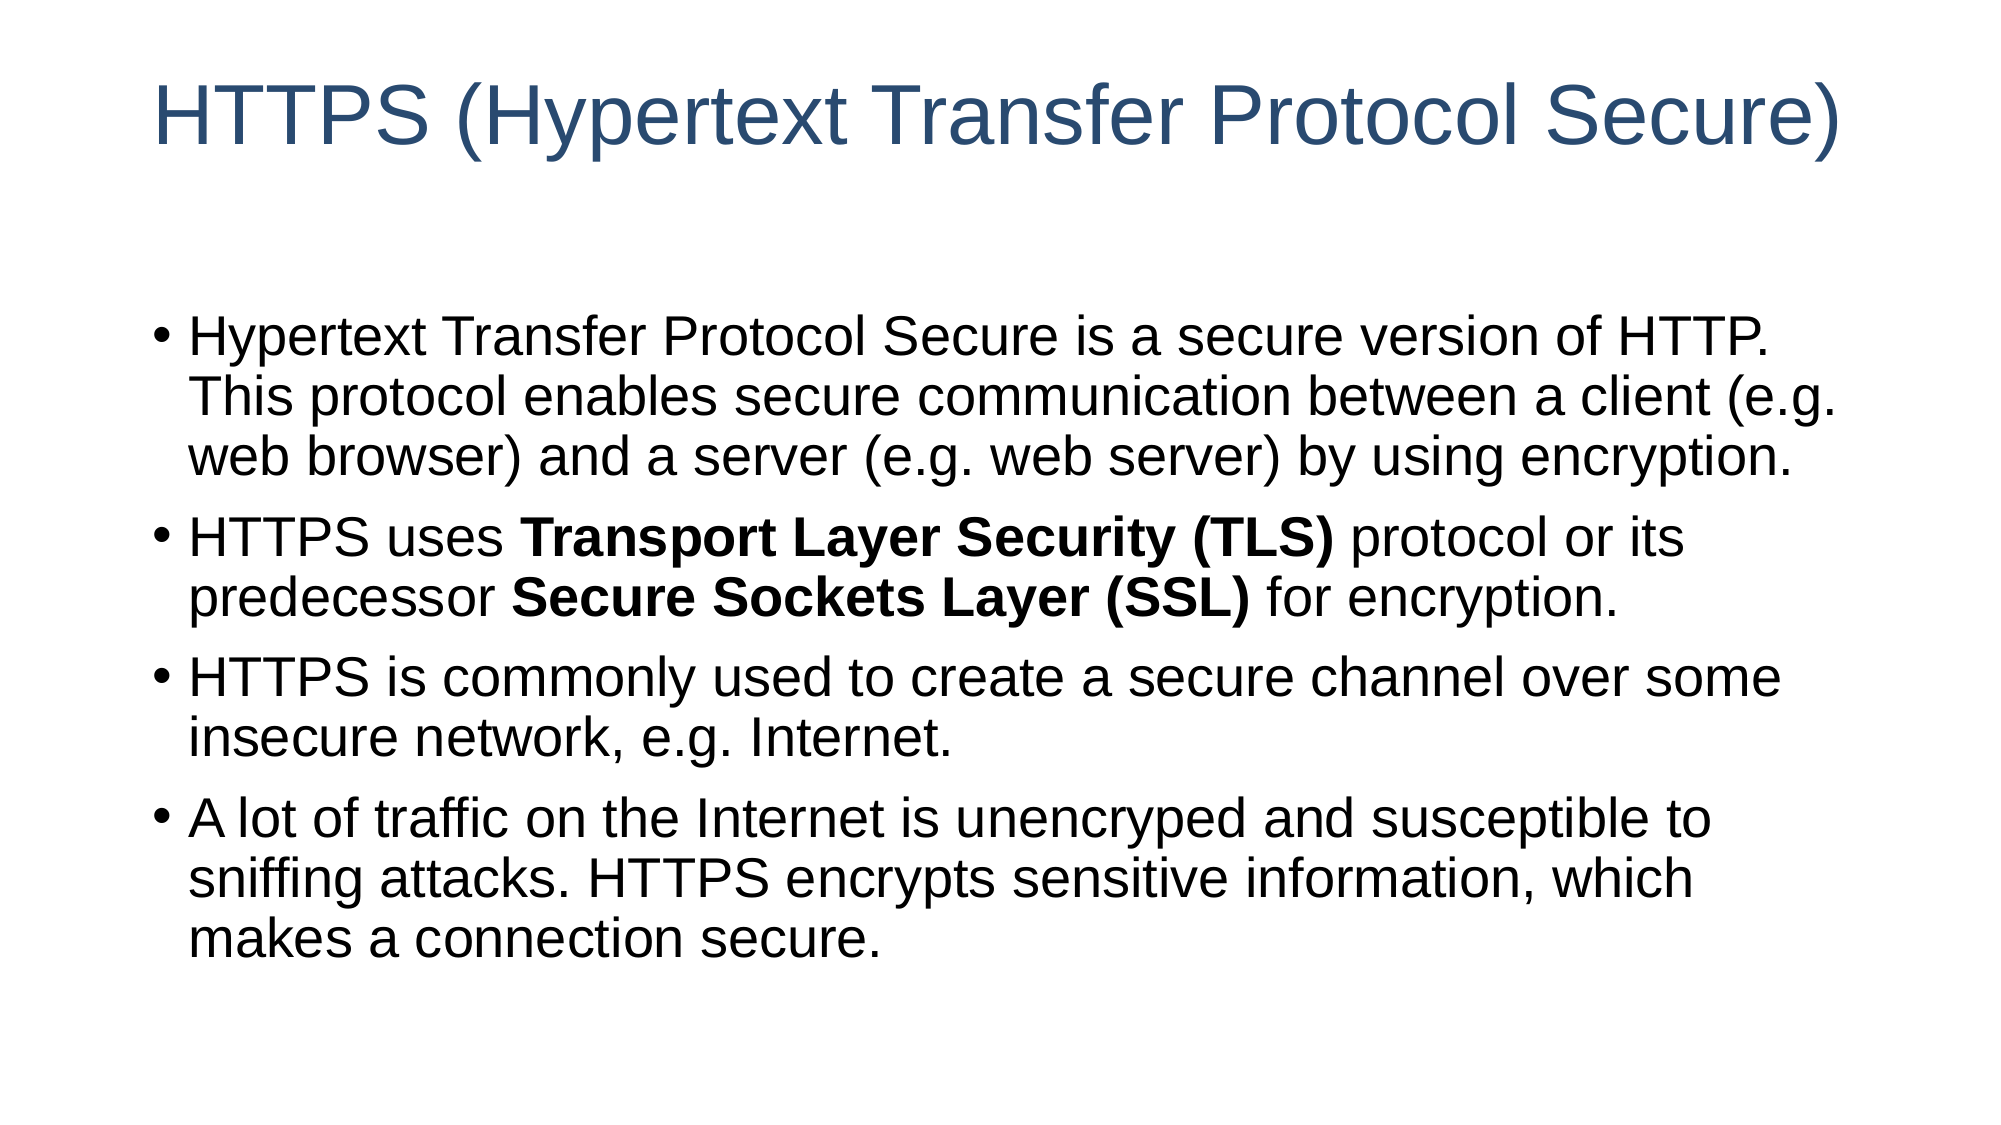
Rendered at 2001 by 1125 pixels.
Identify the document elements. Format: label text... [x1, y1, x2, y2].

list Hypertext Transfer Protocol Secure is a secure version of HTTP. This protocol enables secure communication between a client (e.g. web browser) and a server (e.g. web server) by using encryption. HTTPS uses Transport Layer Security (TLS) protocol or its predecessor Secure Sockets Layer (SSL) for encryption. HTTPS is commonly used to create a secure channel over some insecure network, e.g. Internet. A lot of traffic on the Internet is unencryped and susceptible to sniffing attacks. HTTPS encrypts sensitive information, which makes a connection secure. [137, 299, 1863, 1040]
title HTTPS (Hypertext Transfer Protocol Secure) [137, 59, 1863, 278]
